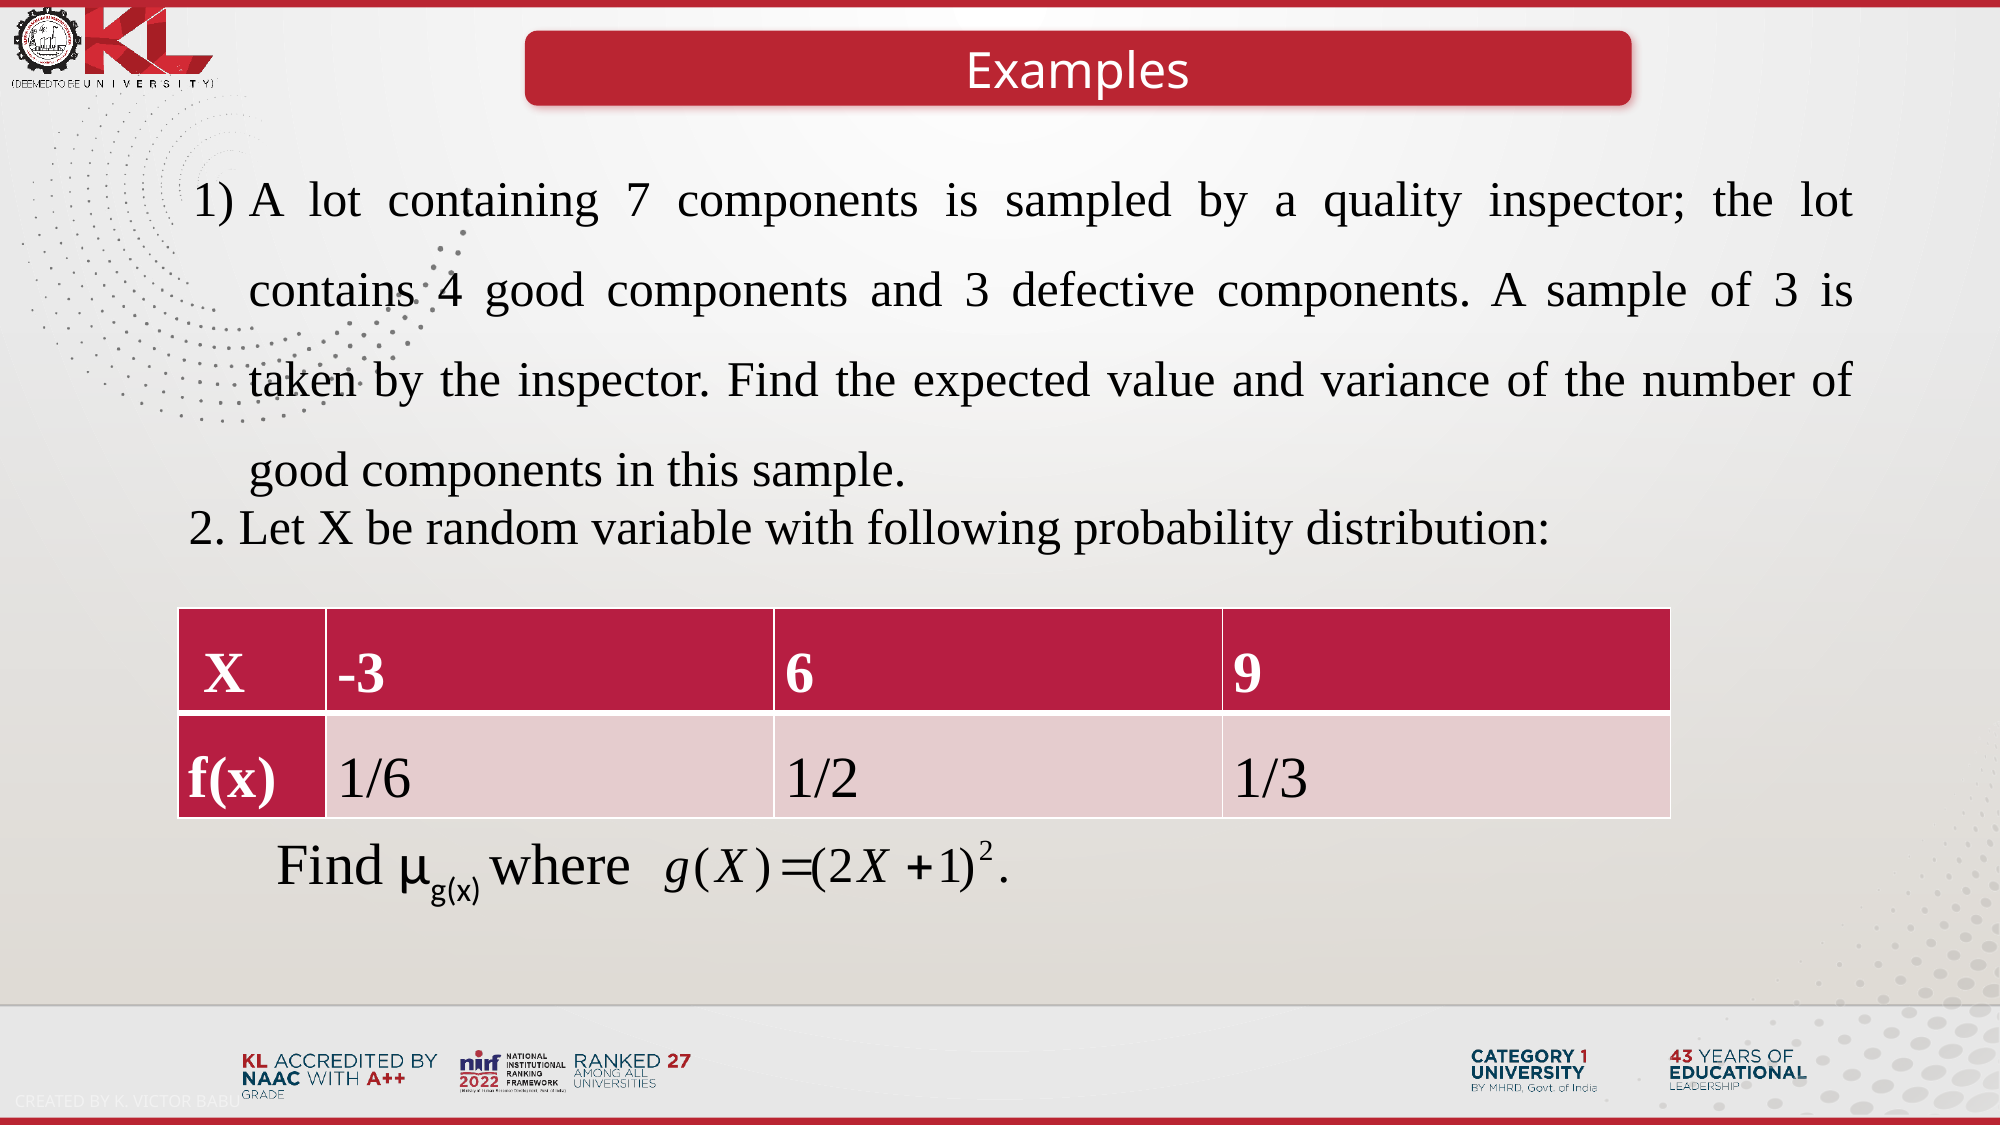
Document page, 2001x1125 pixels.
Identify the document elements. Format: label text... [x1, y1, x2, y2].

table_cell 1/2 [775, 716, 1222, 817]
table_cell 1/6 [327, 716, 773, 817]
table_header -3 [327, 609, 773, 710]
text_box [654, 828, 1015, 904]
text_box Examples [523, 29, 1633, 107]
text_box 2. Let X be random variable with following probability distribution: [173, 486, 1827, 562]
picture [238, 1045, 716, 1103]
table_header X [179, 609, 325, 710]
picture [12, 8, 213, 88]
text_box Find μg(x) where [261, 818, 763, 917]
text_box A lot containing 7 components is sampled by a quality inspector; the lot contains 4 good components and 3 defective components. A sample of 3 is taken by the inspector. Find the expected value and variance of the number of good components in this sample. [177, 129, 1870, 504]
table_header 6 [775, 609, 1222, 710]
table_cell 1/3 [1223, 716, 1670, 817]
table_cell f(x) [179, 716, 325, 817]
table_header 9 [1223, 609, 1670, 710]
